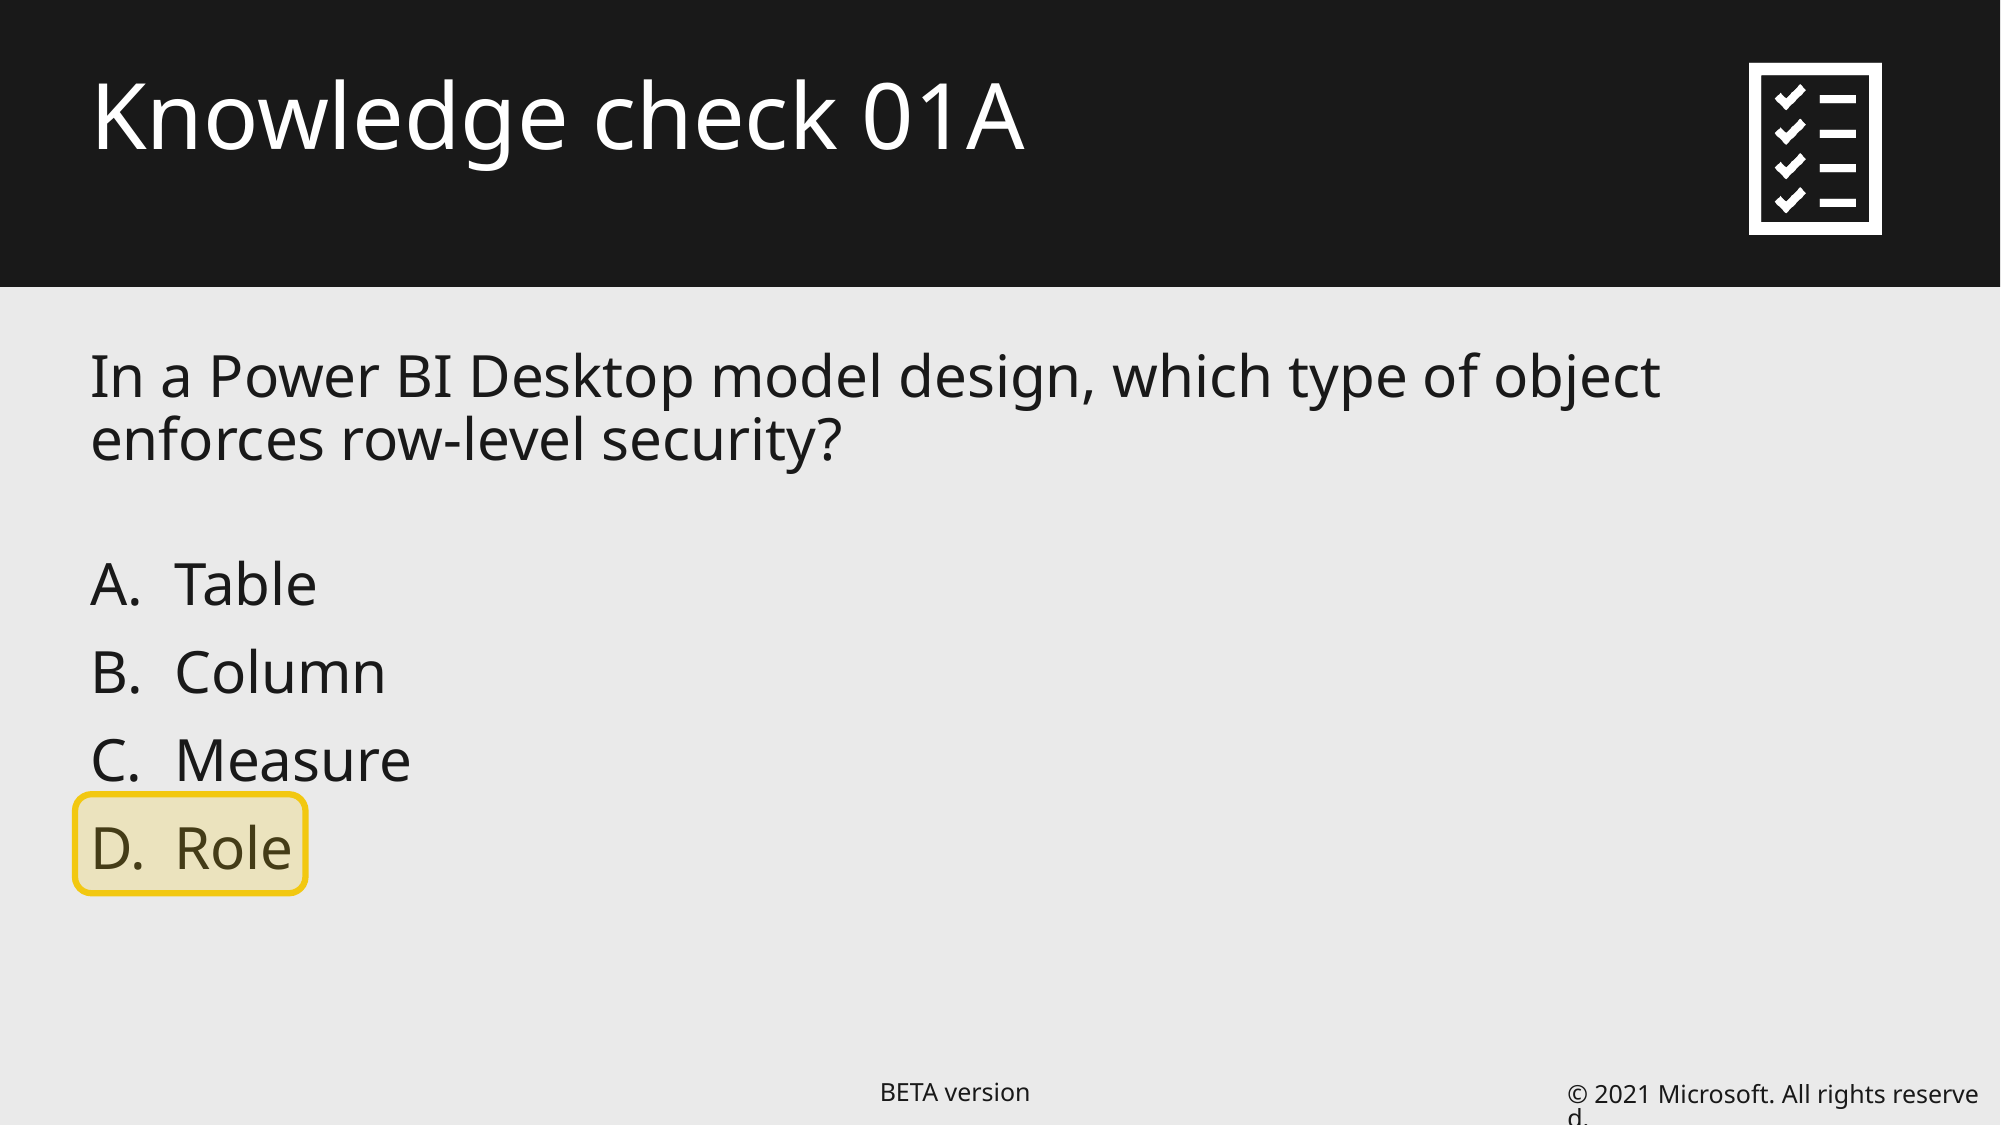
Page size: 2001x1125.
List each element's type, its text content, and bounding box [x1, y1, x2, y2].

list In a Power BI Desktop model design, which type of object enforces row-level security? Table Column Measure Role [75, 339, 1919, 1125]
title Knowledge check 01A [75, 63, 1670, 178]
footer © 2021 Microsoft. All rights reserved. [1552, 1065, 2000, 1125]
picture [1712, 45, 1918, 252]
text_box [74, 793, 307, 895]
